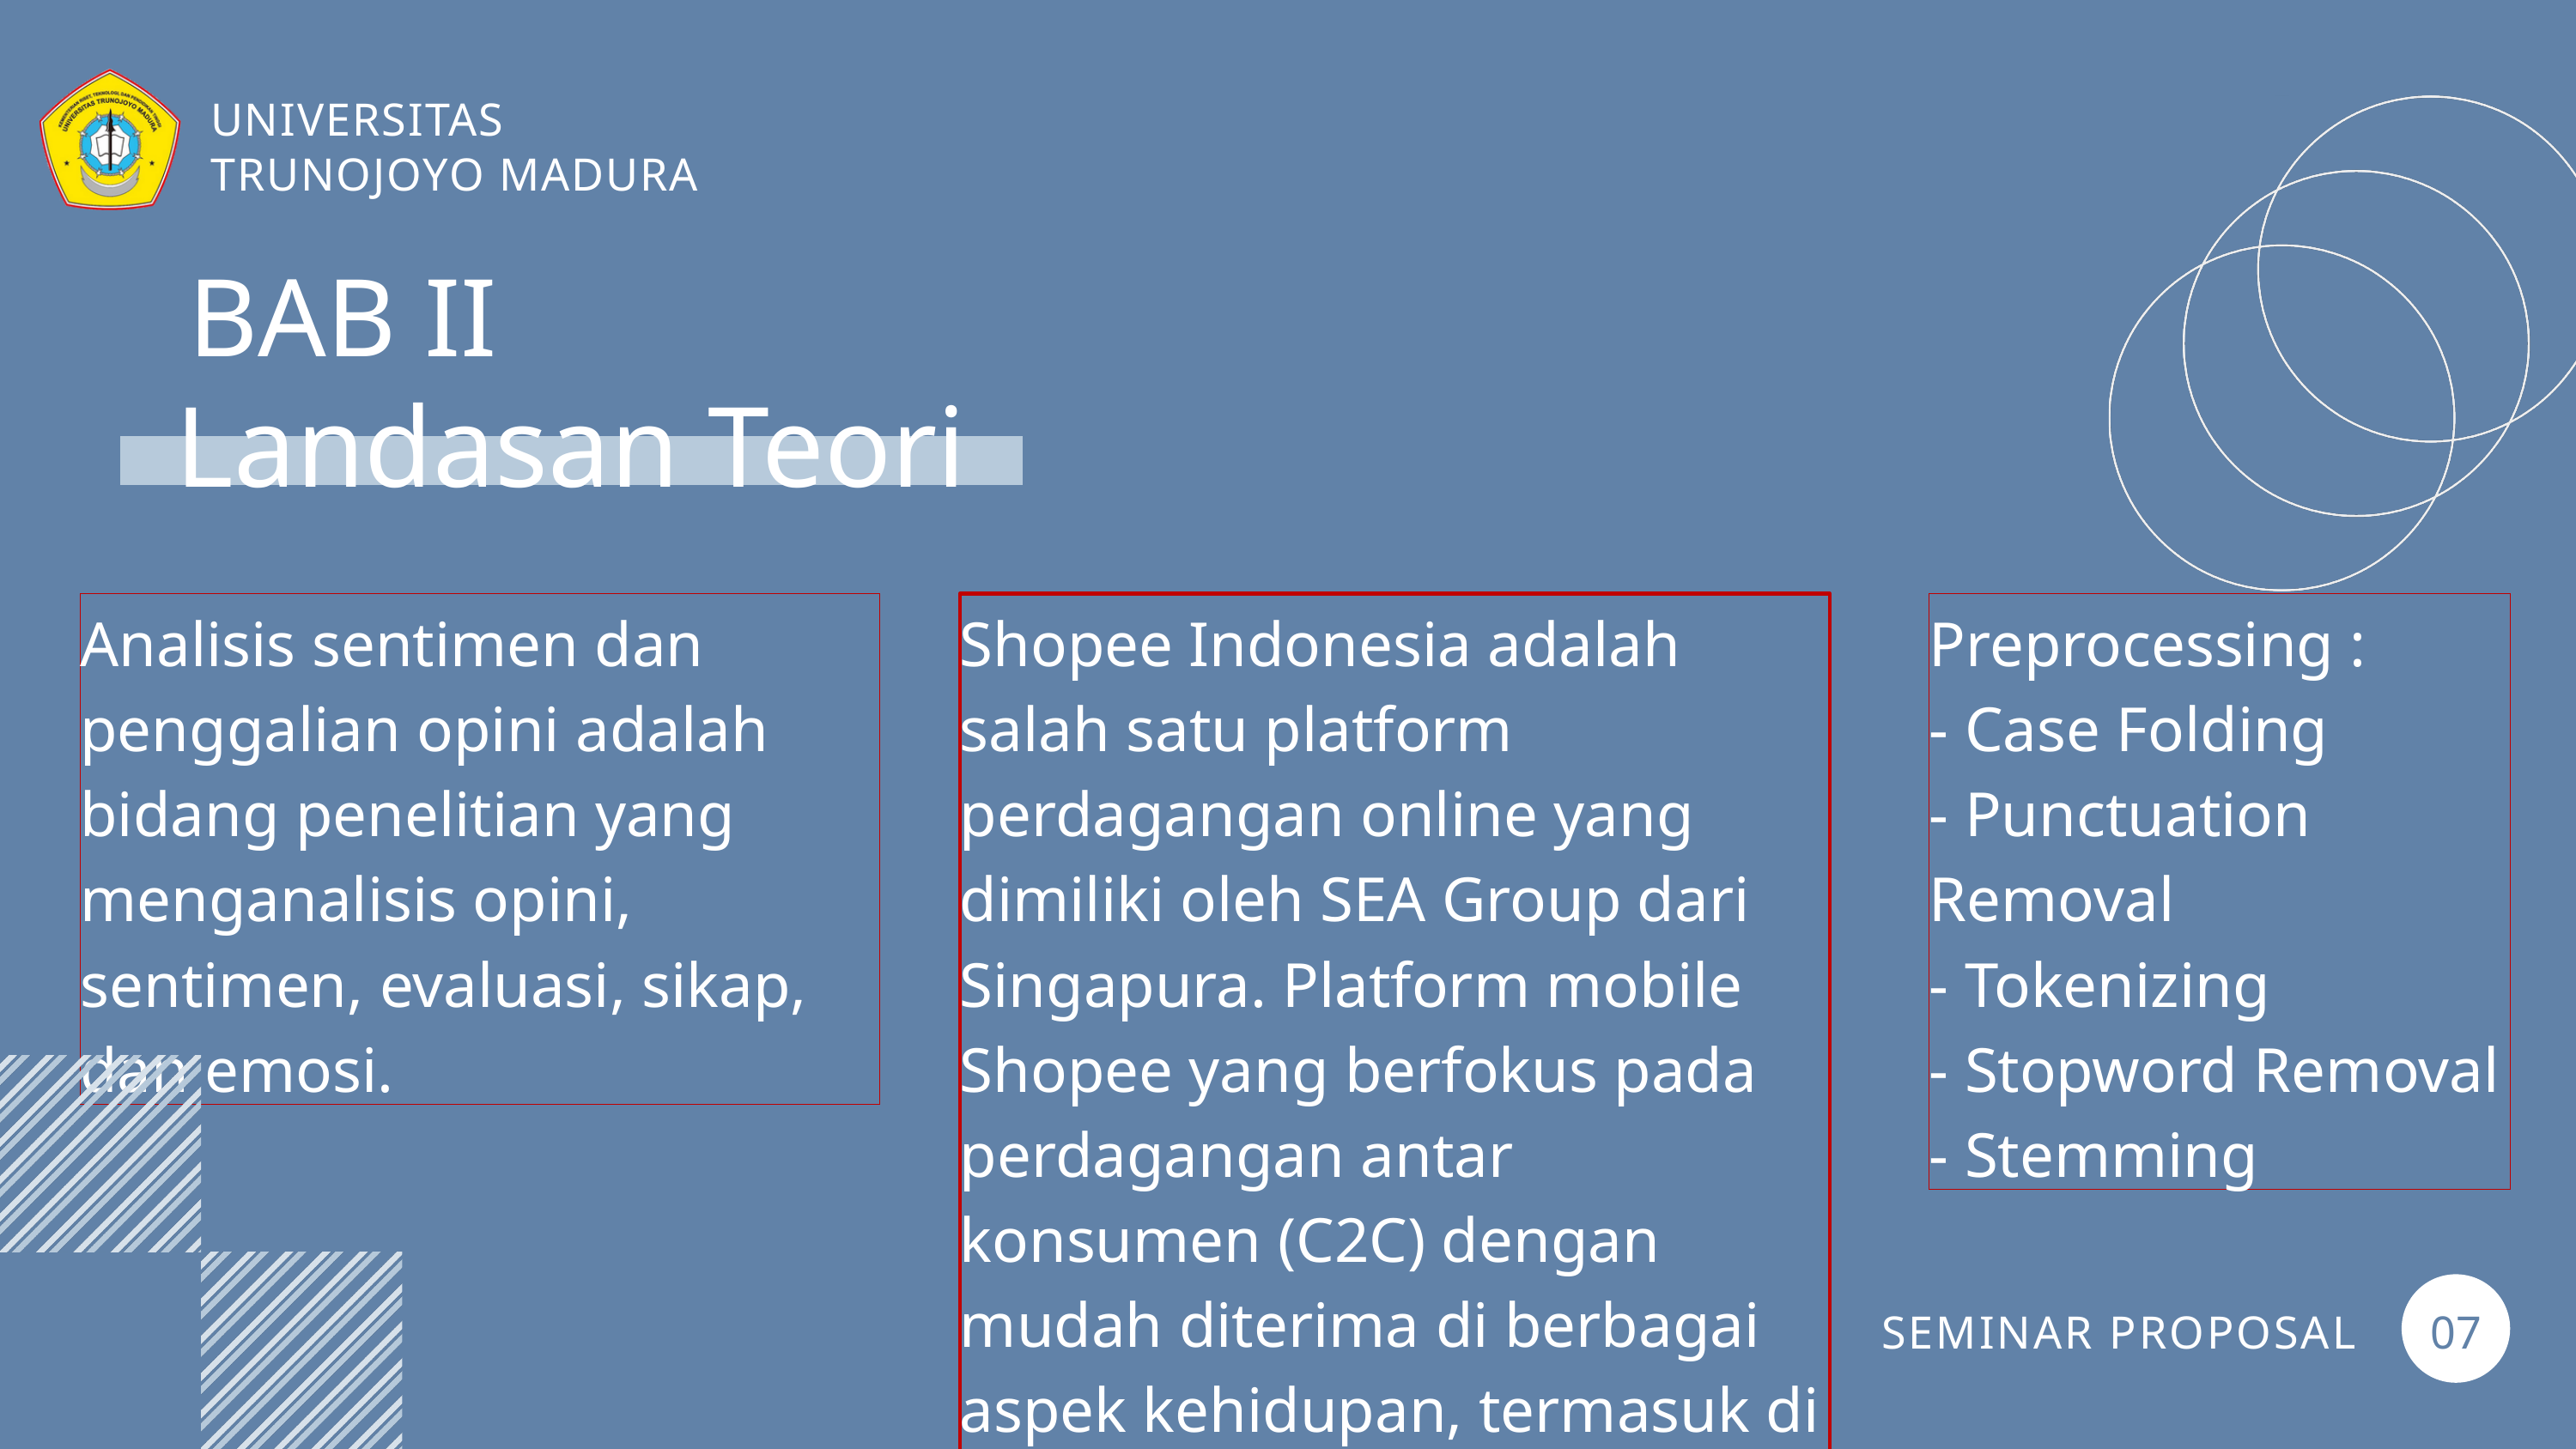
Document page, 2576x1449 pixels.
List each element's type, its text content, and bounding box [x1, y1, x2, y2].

text_box Preprocessing : - Case Folding - Punctuation Removal - Tokenizing - Stopword Removal - Stemming [1929, 593, 2511, 1190]
text_box UNIVERSITAS TRUNOJOYO MADURA [210, 89, 707, 201]
text_box [2108, 95, 2576, 591]
text_box Analisis sentimen dan penggalian opini adalah bidang penelitian yang menganalisis opini, sentimen, evaluasi, sikap, dan emosi. [80, 593, 880, 1105]
text_box Landasan Teori [80, 354, 1063, 510]
text_box SEMINAR PROPOSAL [1832, 1295, 2357, 1358]
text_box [119, 435, 1024, 486]
text_box [0, 1055, 202, 1252]
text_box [2401, 1274, 2511, 1383]
text_box Shopee Indonesia adalah salah satu platform perdagangan online yang dimiliki oleh SEA Group dari Singapura. Platform mobile Shopee yang berfokus pada perdagangan antar konsumen (C2C) dengan mudah diterima di berbagai aspek kehidupan, termasuk di Indonesia. [958, 591, 1832, 1449]
text_box [201, 1252, 403, 1449]
text_box [39, 69, 181, 210]
text_box BAB II [144, 227, 541, 379]
